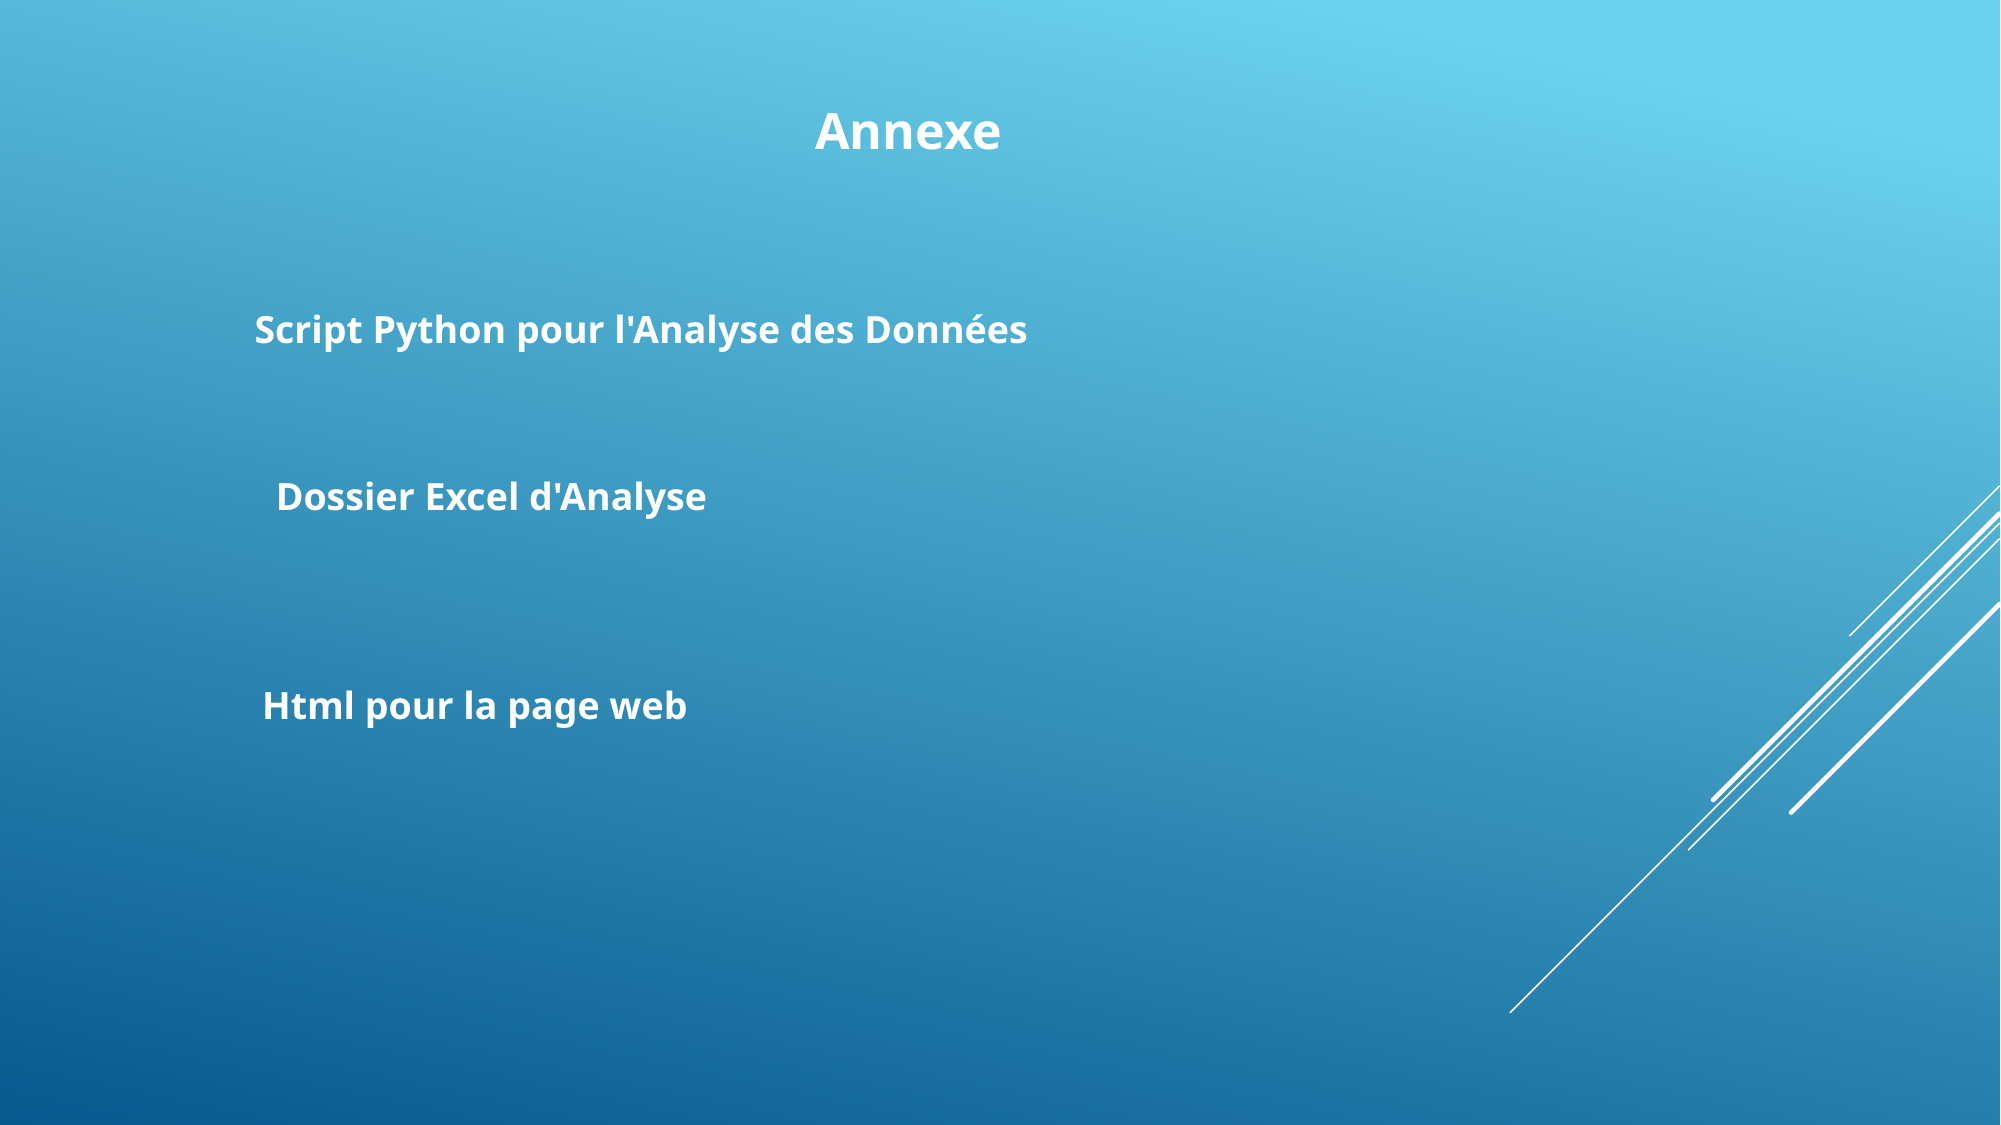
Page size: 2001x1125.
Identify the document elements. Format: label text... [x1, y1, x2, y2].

text_box Html pour la page web [247, 674, 703, 735]
text_box Script Python pour l'Analyse des Données [239, 299, 1044, 359]
text_box Annexe [800, 88, 1017, 168]
text_box Dossier Excel d'Analyse [261, 465, 723, 526]
